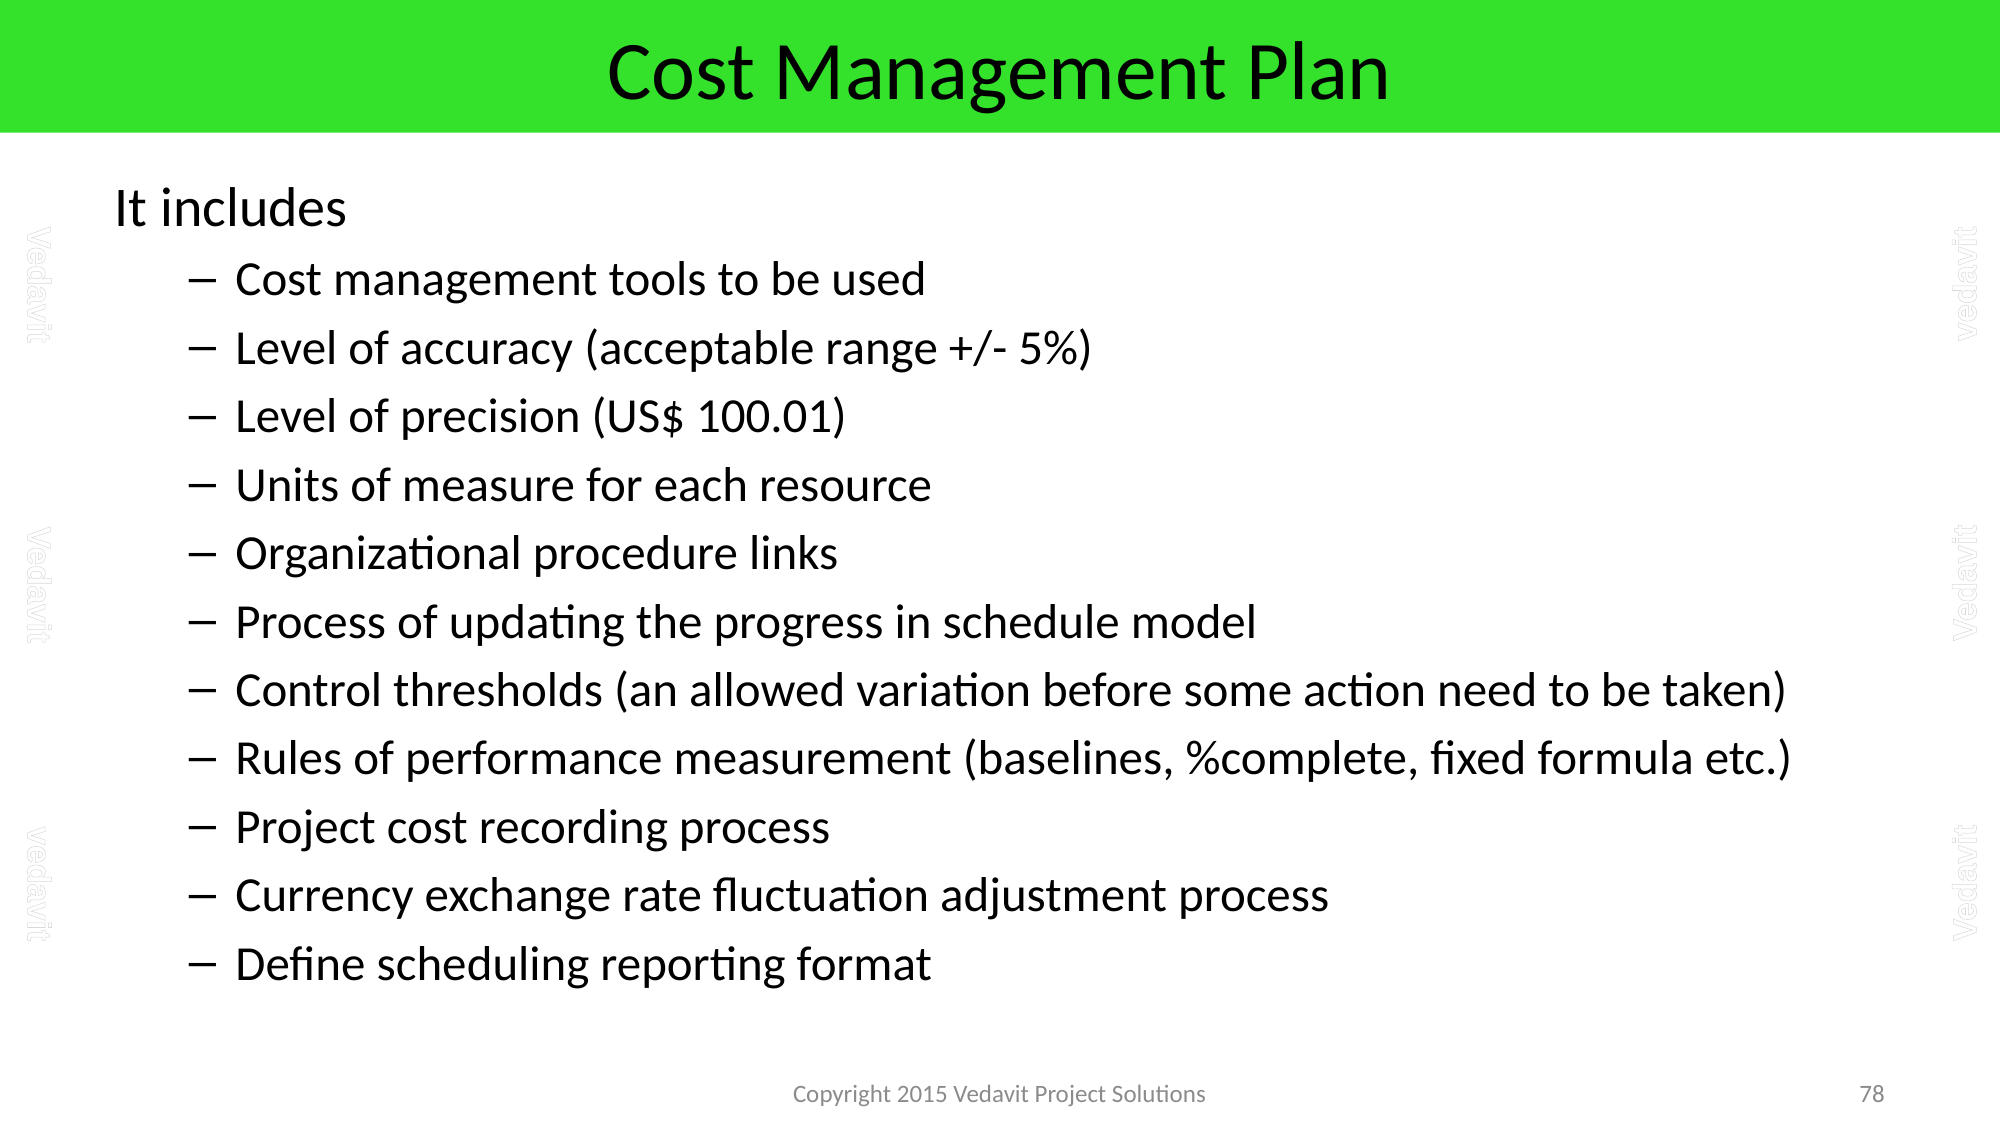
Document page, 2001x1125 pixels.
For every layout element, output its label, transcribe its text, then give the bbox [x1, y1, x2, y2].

list It includes Cost management tools to be used Level of accuracy (acceptable range +/- 5%) Level of precision (US$ 100.01) Units of measure for each resource Organizational procedure links Process of updating the progress in schedule model Control thresholds (an allowed variation before some action need to be taken) Rules of performance measurement (baselines, %complete, fixed formula etc.) Project cost recording process Currency exchange rate fluctuation adjustment process Define scheduling reporting format [99, 162, 1900, 1000]
slide_number 78 [1433, 1062, 1900, 1123]
footer Copyright 2015 Vedavit Project Solutions [683, 1062, 1317, 1123]
title Cost Management Plan [0, 0, 2000, 133]
